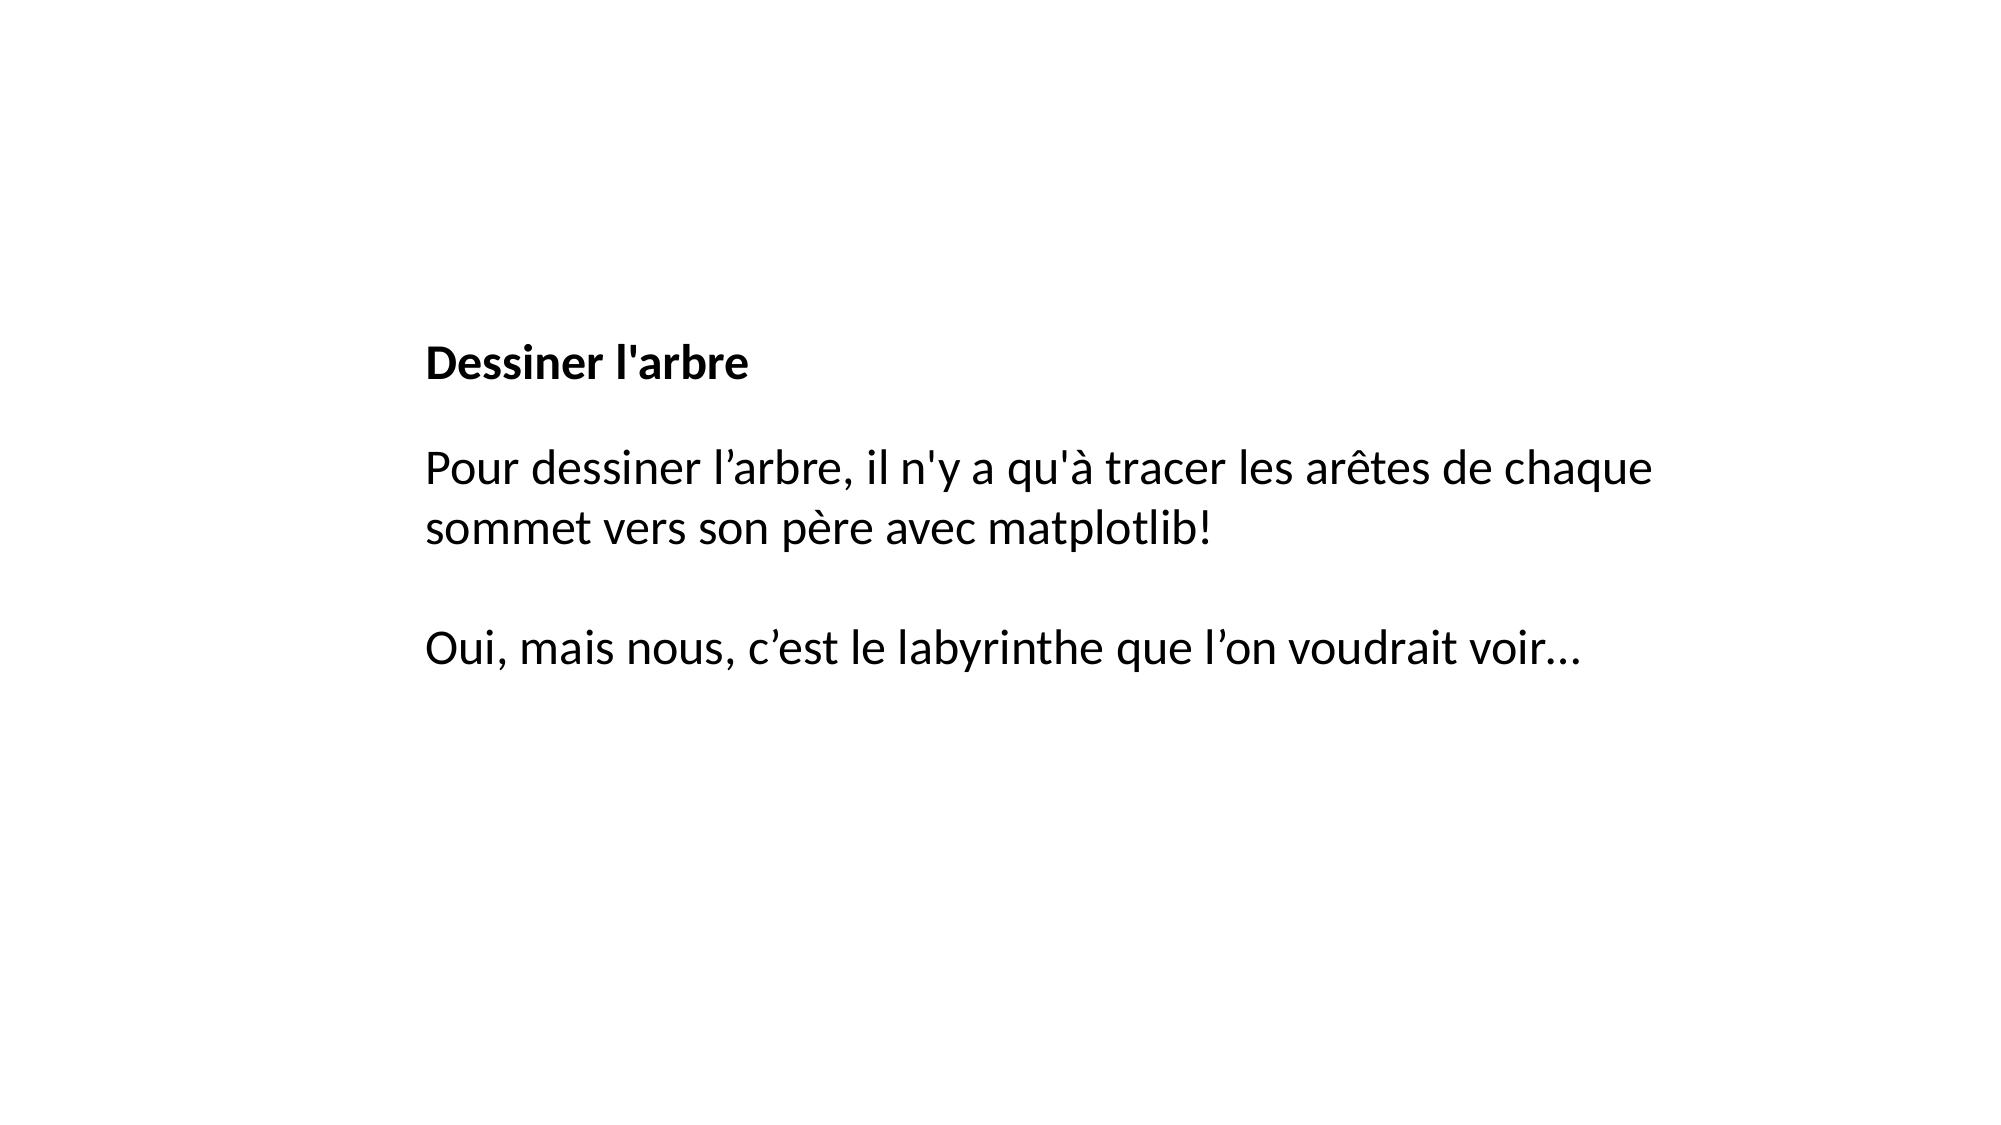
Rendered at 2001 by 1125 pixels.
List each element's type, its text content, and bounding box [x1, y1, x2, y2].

text_box Dessiner l'arbre Pour dessiner l’arbre, il n'y a qu'à tracer les arêtes de chaque sommet vers son père avec matplotlib! Oui, mais nous, c’est le labyrinthe que l’on voudrait voir… [410, 322, 1674, 683]
